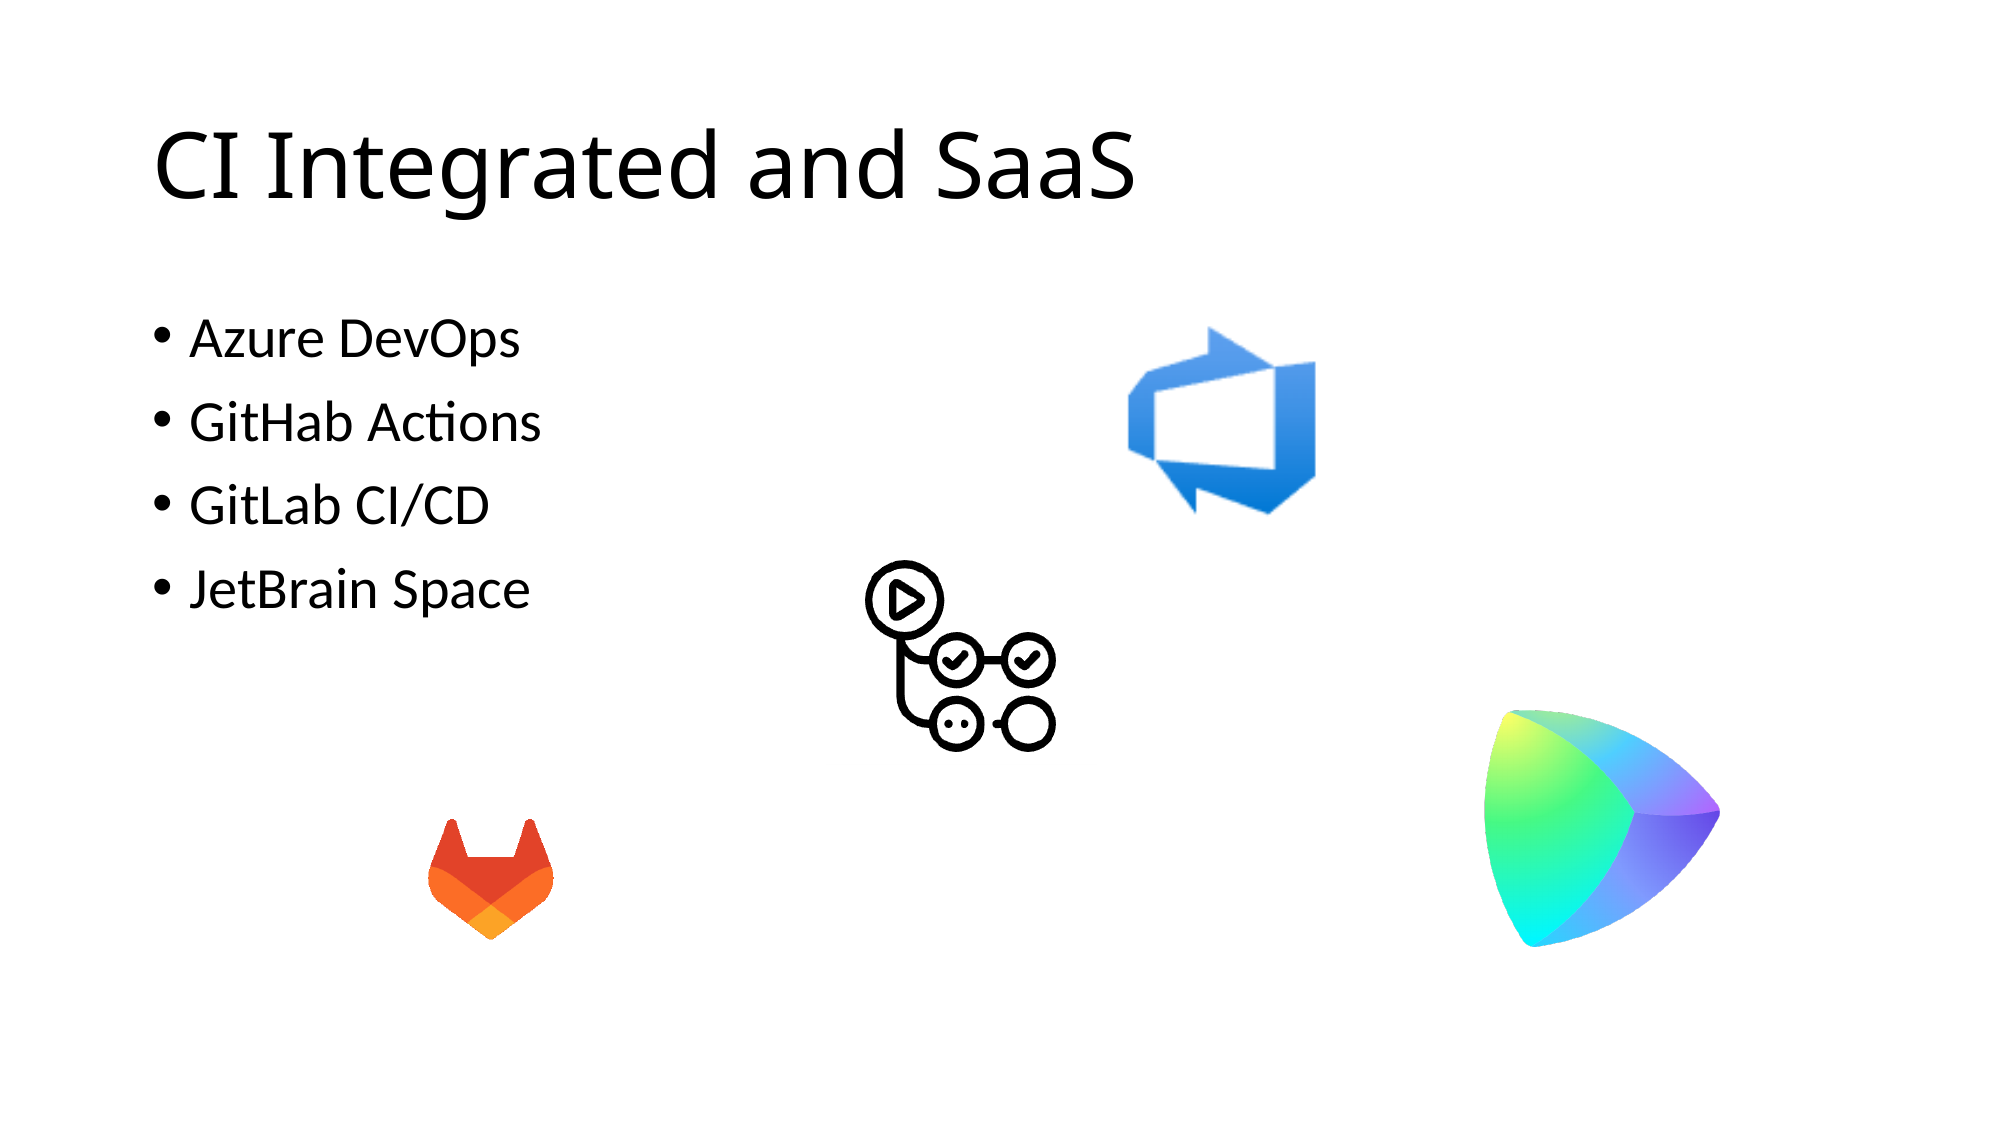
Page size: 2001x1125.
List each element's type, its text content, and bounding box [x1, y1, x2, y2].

picture [1462, 690, 1738, 966]
picture [1122, 324, 1344, 529]
title CI Integrated and SaaS [137, 59, 1863, 278]
list Azure DevOps GitHab Actions GitLab CI/CD JetBrain Space [137, 299, 1863, 1014]
picture [367, 756, 614, 1002]
picture [826, 548, 1097, 765]
